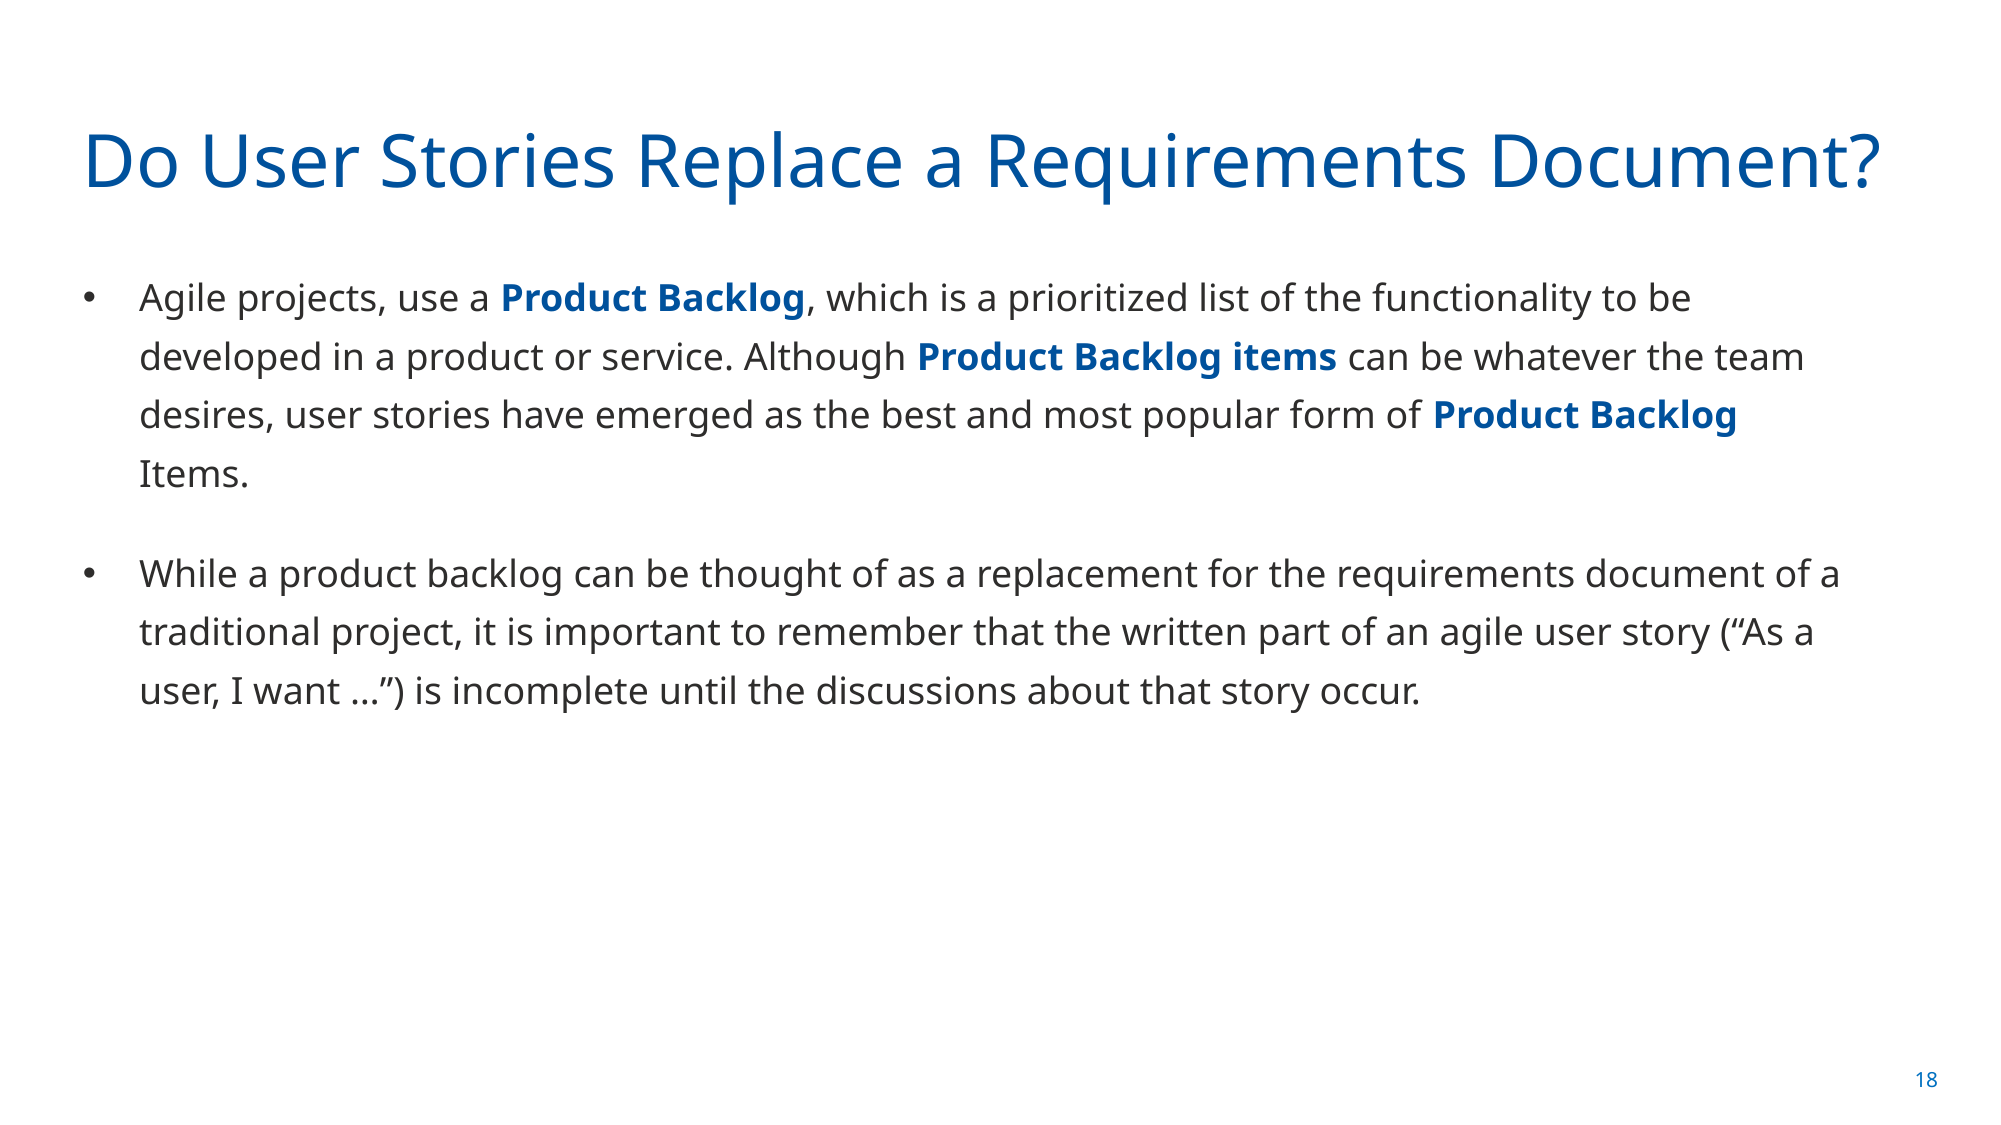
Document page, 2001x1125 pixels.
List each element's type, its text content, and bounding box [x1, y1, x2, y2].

title Do User Stories Replace a Requirements Document? [67, 20, 1911, 210]
list Agile projects, use a Product Backlog, which is a prioritized list of the functionality to be developed in a product or service. Although Product Backlog items can be whatever the team desires, user stories have emerged as the best and most popular form of Product Backlog Items. While a product backlog can be thought of as a replacement for the requirements document of a traditional project, it is important to remember that the written part of an agile user story (“As a user, I want …”) is incomplete until the discussions about that story occur. [67, 253, 1872, 1000]
